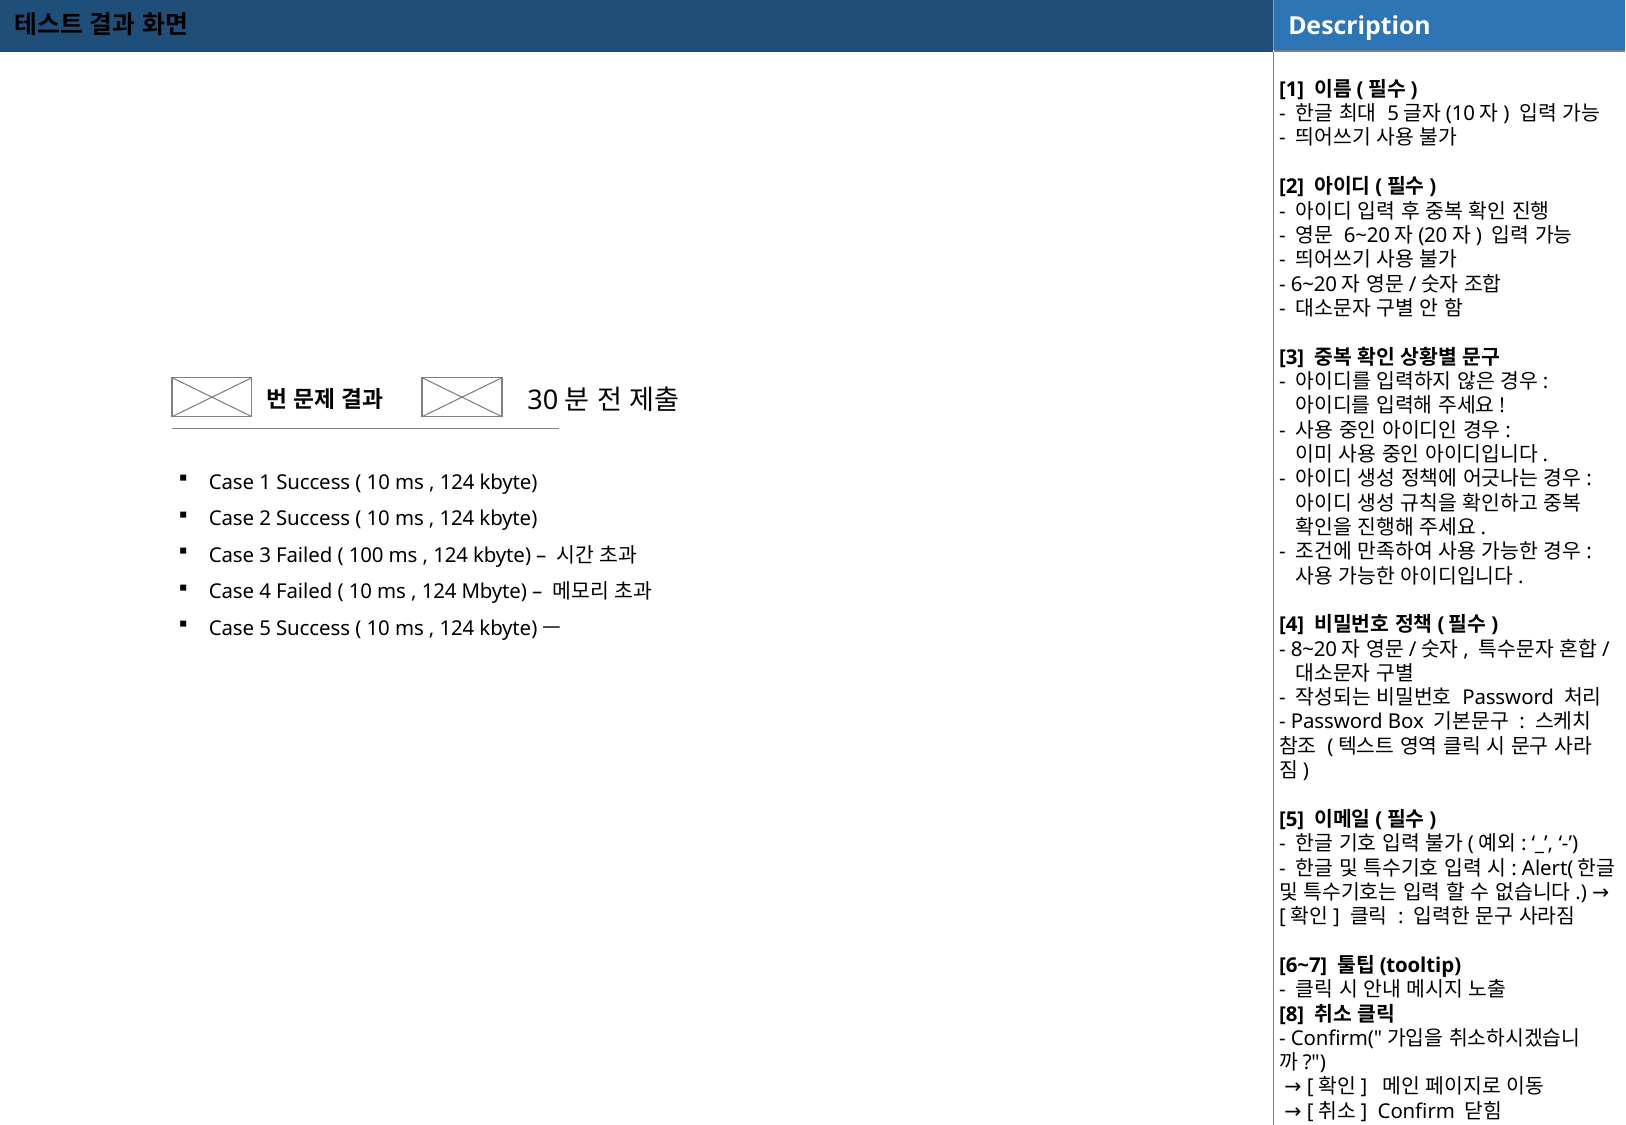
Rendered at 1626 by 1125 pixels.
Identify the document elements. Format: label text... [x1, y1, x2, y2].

text_box 30분 전 제출 [512, 374, 927, 422]
list 테스트 결과 화면 [0, 0, 1238, 52]
text_box Case 1 Success ( 10 ms , 124 kbyte) Case 2 Success ( 10 ms , 124 kbyte) Case 3 Failed ( 100 ms , 124 kbyte) – 시간 초과 Case 4 Failed ( 10 ms , 124 Mbyte) – 메모리 초과 Case 5 Success ( 10 ms , 124 kbyte)ㅡ [163, 449, 862, 647]
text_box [421, 377, 503, 417]
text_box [171, 377, 252, 417]
text_box [1] 이름(필수) - 한글 최대 5글자(10자) 입력 가능 - 띄어쓰기 사용 불가 [2] 아이디(필수) - 아이디 입력 후 중복 확인 진행 - 영문 6~20자(20자) 입력 가능 - 띄어쓰기 사용 불가 - 6~20자 영문/숫자 조합 - 대소문자 구별 안 함 [3] 중복 확인 상황별 문구 - 아이디를 입력하지 않은 경우: 아이디를 입력해 주세요! - 사용 중인 아이디인 경우: 이미 사용 중인 아이디입니다. - 아이디 생성 정책에 어긋나는 경우: 아이디 생성 규칙을 확인하고 중복 확인을 진행해 주세요. - 조건에 만족하여 사용 가능한 경우: 사용 가능한 아이디입니다. [4] 비밀번호 정책(필수) - 8~20자 영문/숫자, 특수문자 혼합/ 대소문자 구별 - 작성되는 비밀번호 Password 처리 - Password Box 기본문구 : 스케치 참조 (텍스트 영역 클릭 시 문구 사라짐) [5] 이메일(필수) - 한글 기호 입력 불가(예외: ‘_’, ‘-’) - 한글 및 특수기호 입력 시: Alert(한글 및 특수기호는 입력 할 수 없습니다.) → [확인] 클릭 : 입력한 문구 사라짐 [6~7] 툴팁(tooltip) - 클릭 시 안내 메시지 노출 [8] 취소 클릭 - Confirm("가입을 취소하시겠습니까?") → [확인] 메인 페이지로 이동 → [취소] Confirm 닫힘 [1272, 51, 1625, 1125]
text_box 번 문제 결과 [251, 377, 452, 420]
